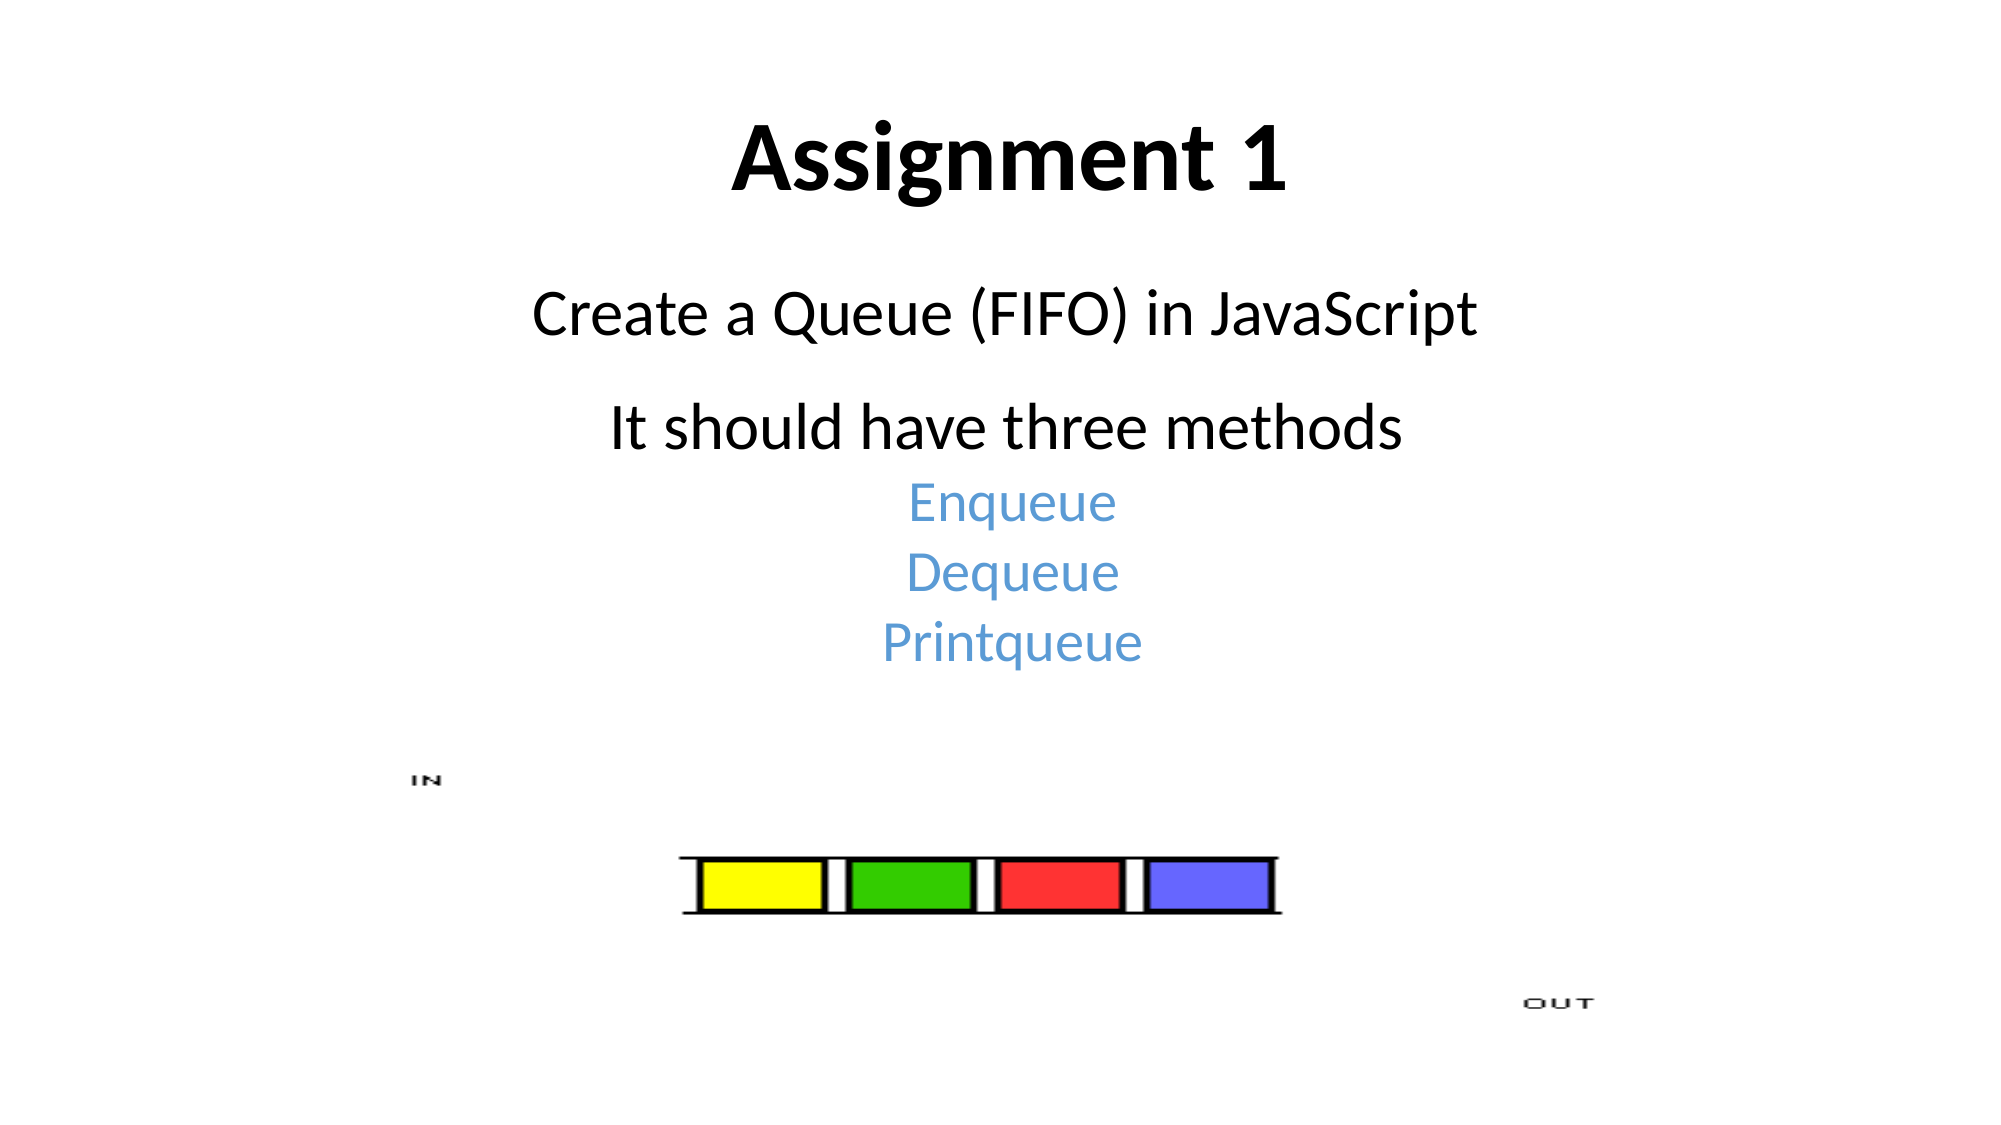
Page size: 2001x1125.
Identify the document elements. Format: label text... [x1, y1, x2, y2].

picture [303, 696, 1775, 1106]
text_box It should have three methods Enqueue Dequeue Printqueue [325, 375, 1701, 681]
text_box Assignment 1 [137, 83, 1884, 218]
text_box Create a Queue (FIFO) in JavaScript [98, 261, 1913, 357]
